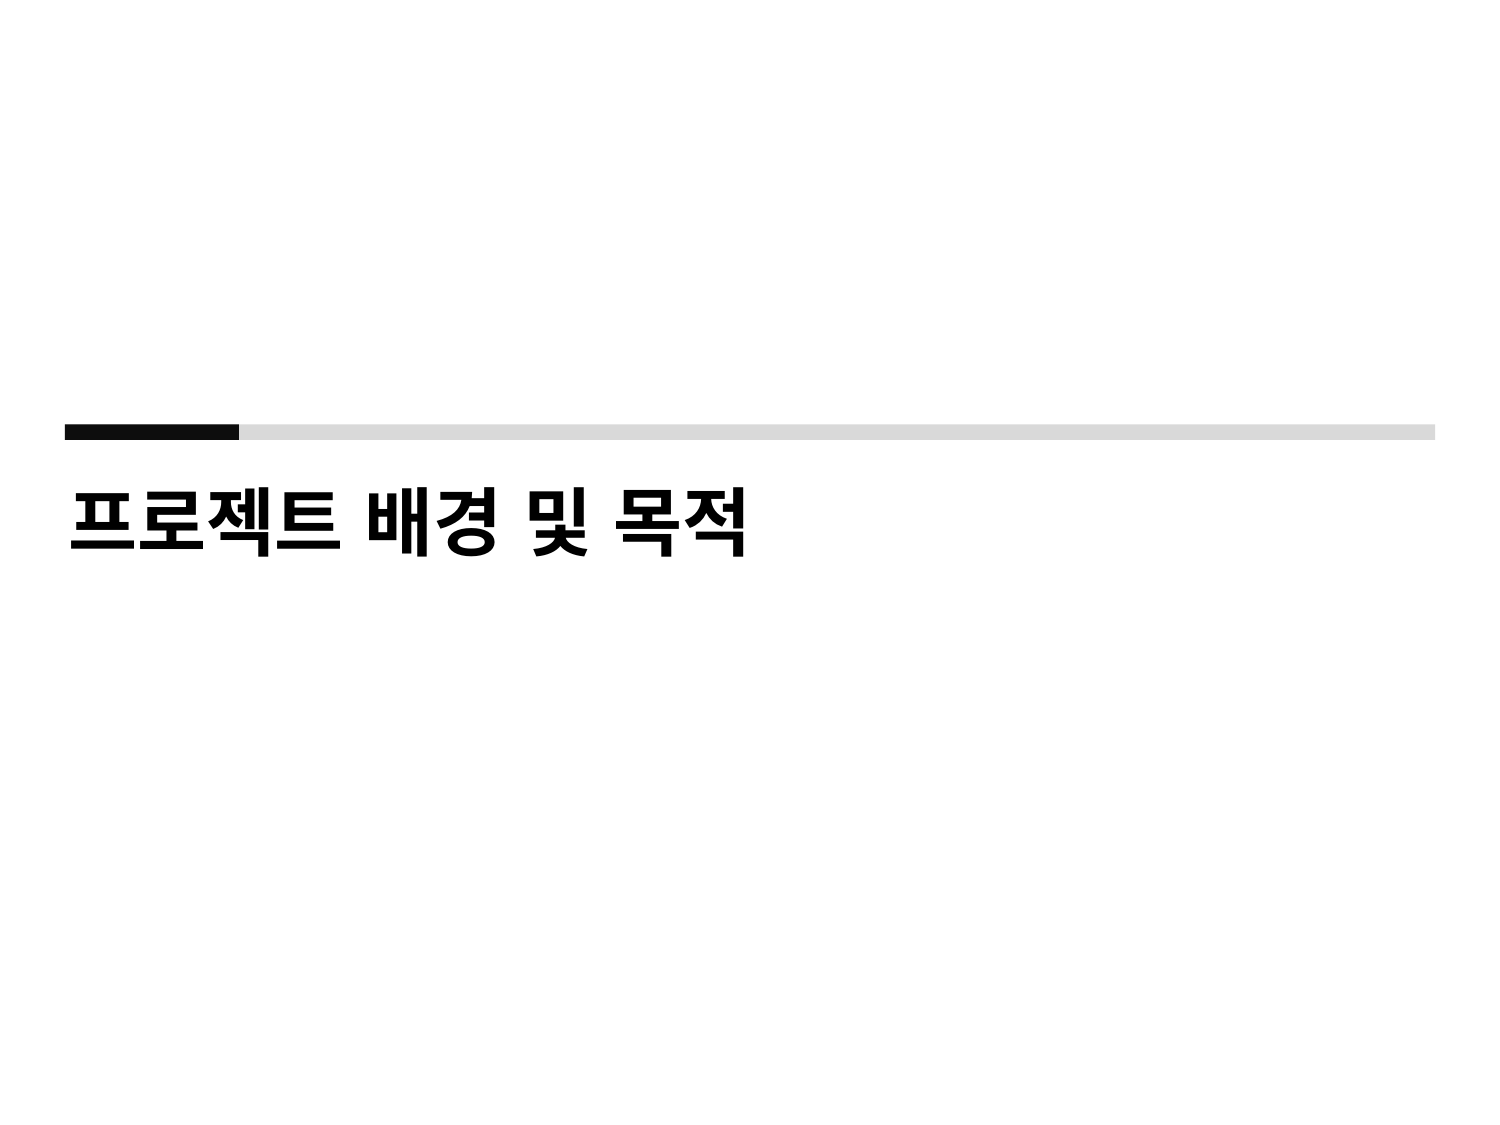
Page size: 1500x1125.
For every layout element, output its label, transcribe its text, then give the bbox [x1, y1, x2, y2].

title 프로젝트 배경 및 목적 [52, 467, 1329, 599]
text_box [63, 422, 241, 442]
text_box [240, 422, 1437, 442]
